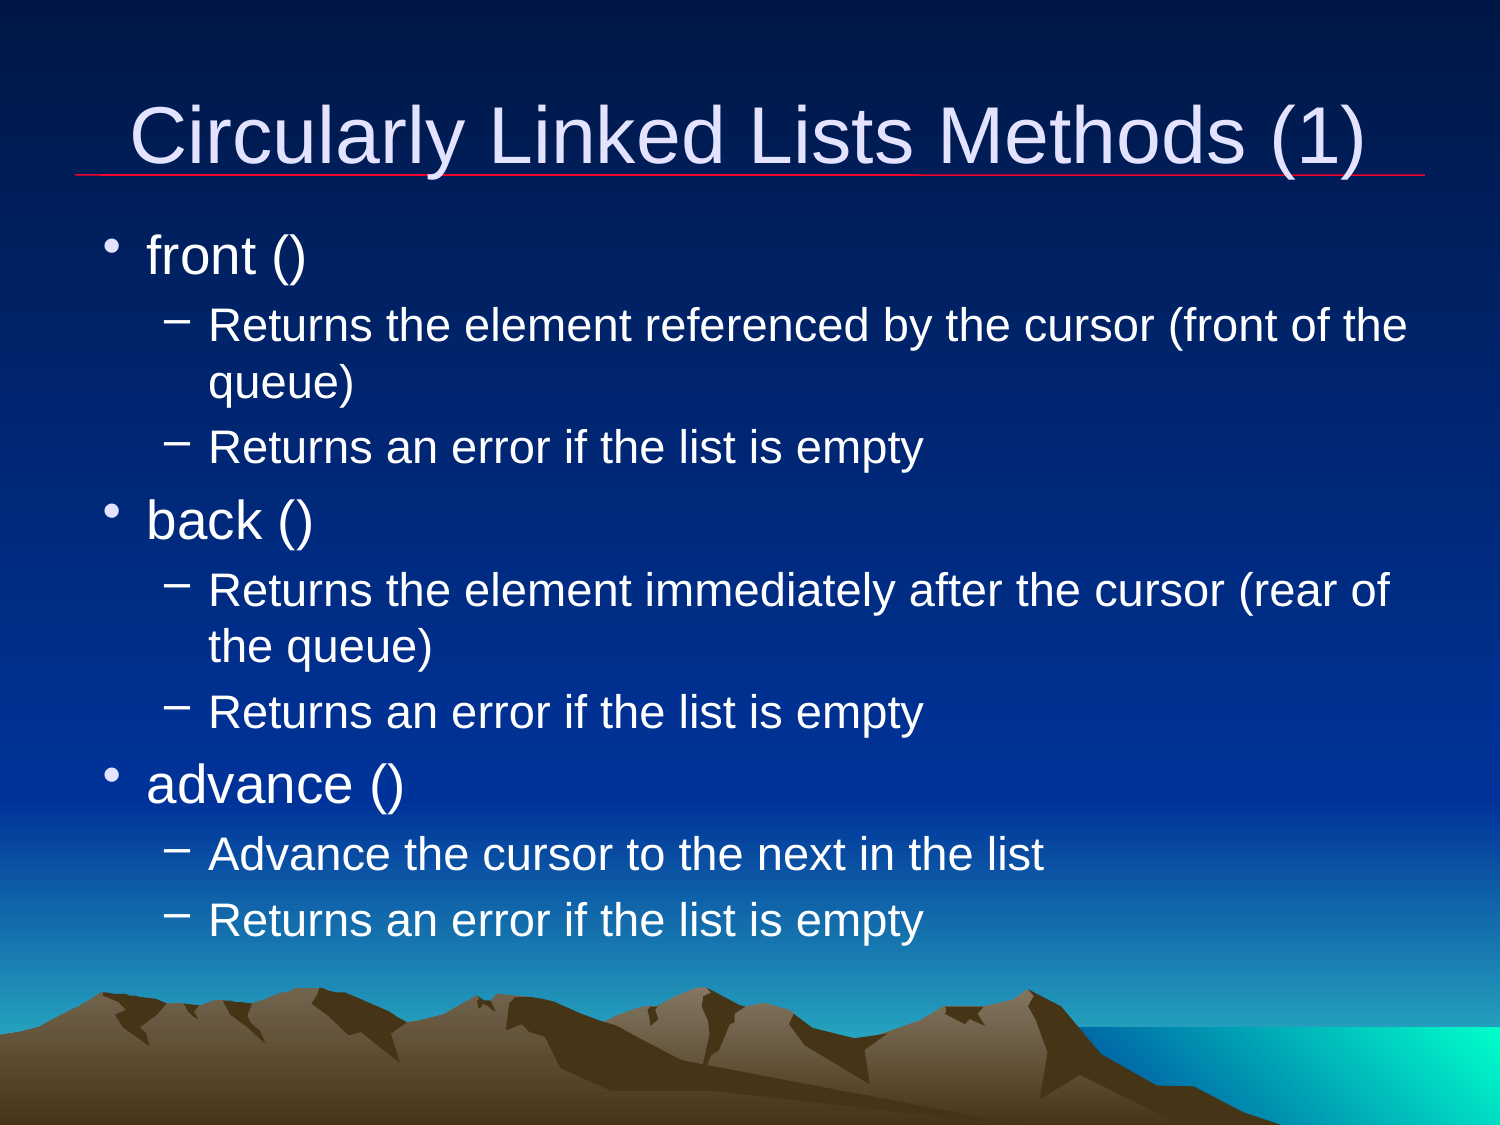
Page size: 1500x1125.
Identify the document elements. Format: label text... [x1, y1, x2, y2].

list front () Returns the element referenced by the cursor (front of the queue) Returns an error if the list is empty back () Returns the element immediately after the cursor (rear of the queue) Returns an error if the list is empty advance () Advance the cursor to the next in the list Returns an error if the list is empty [87, 212, 1438, 956]
title Circularly Linked Lists Methods (1) [74, 37, 1426, 226]
